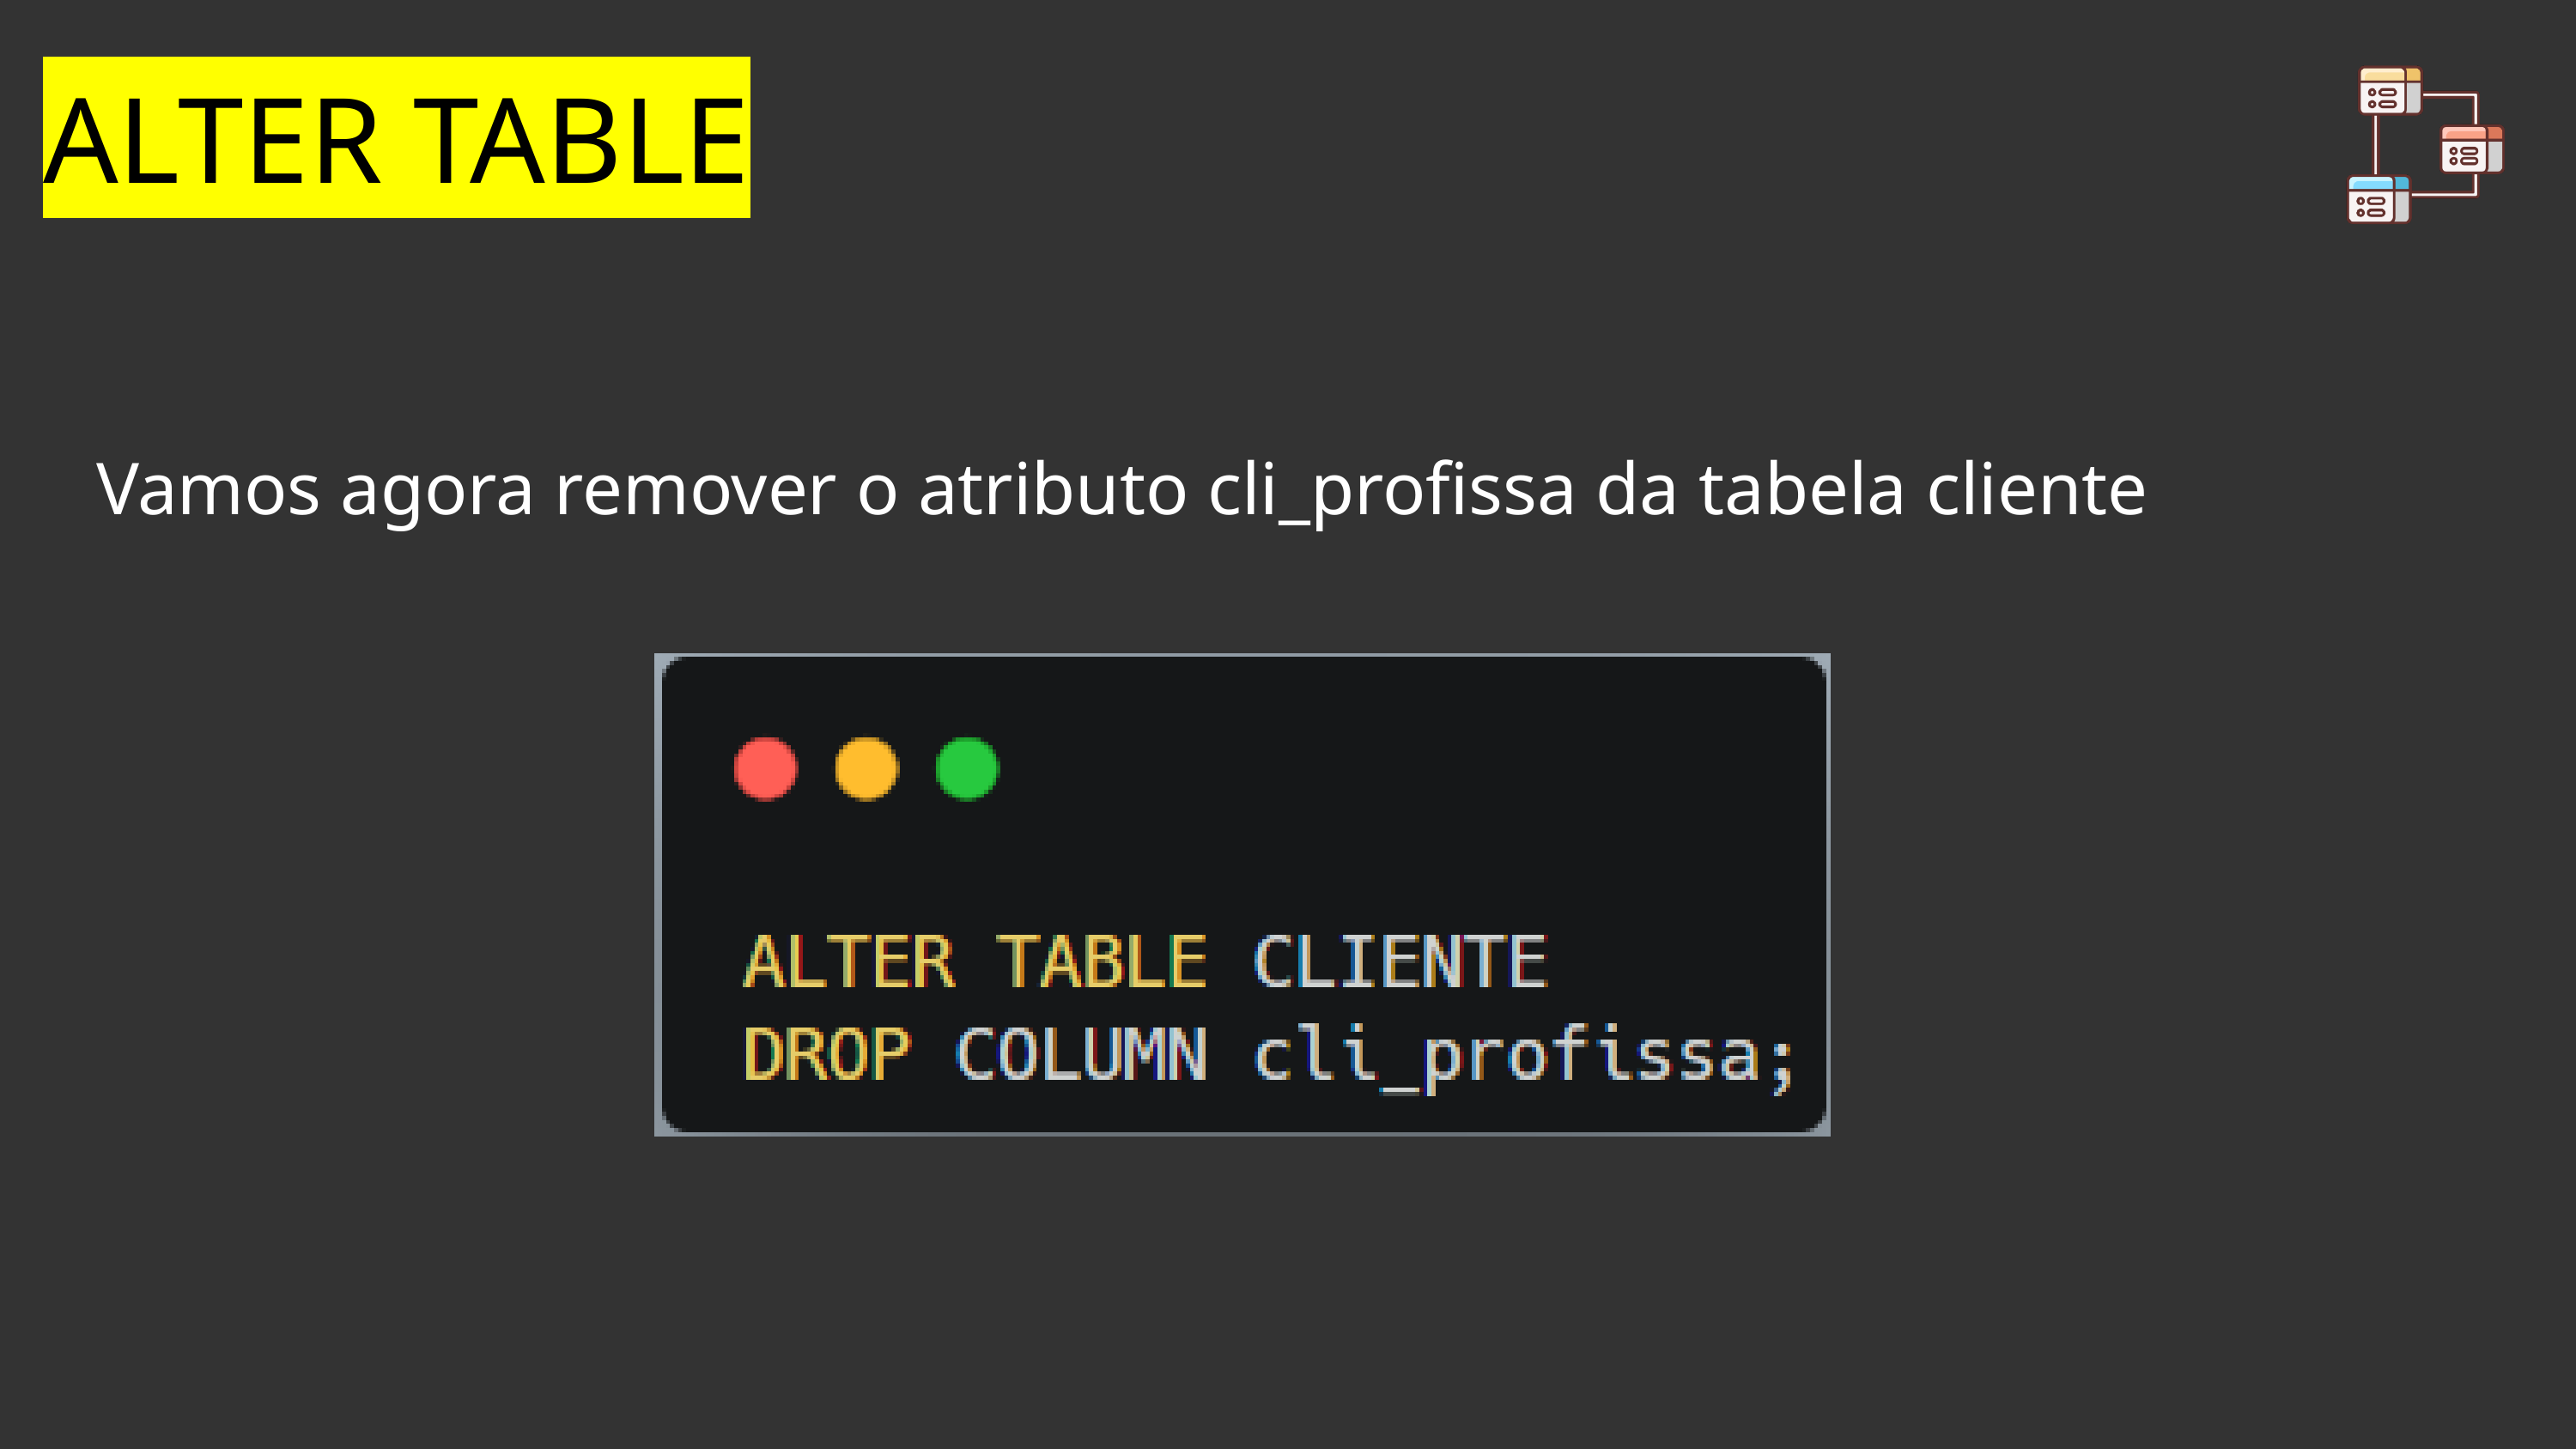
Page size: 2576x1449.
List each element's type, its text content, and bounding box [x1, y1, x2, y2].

text_box ALTER TABLE [30, 58, 2516, 317]
picture [2339, 58, 2512, 231]
text_box Vamos agora remover o atributo cli_profissa da tabela cliente [83, 436, 2502, 536]
picture [654, 652, 1831, 1137]
